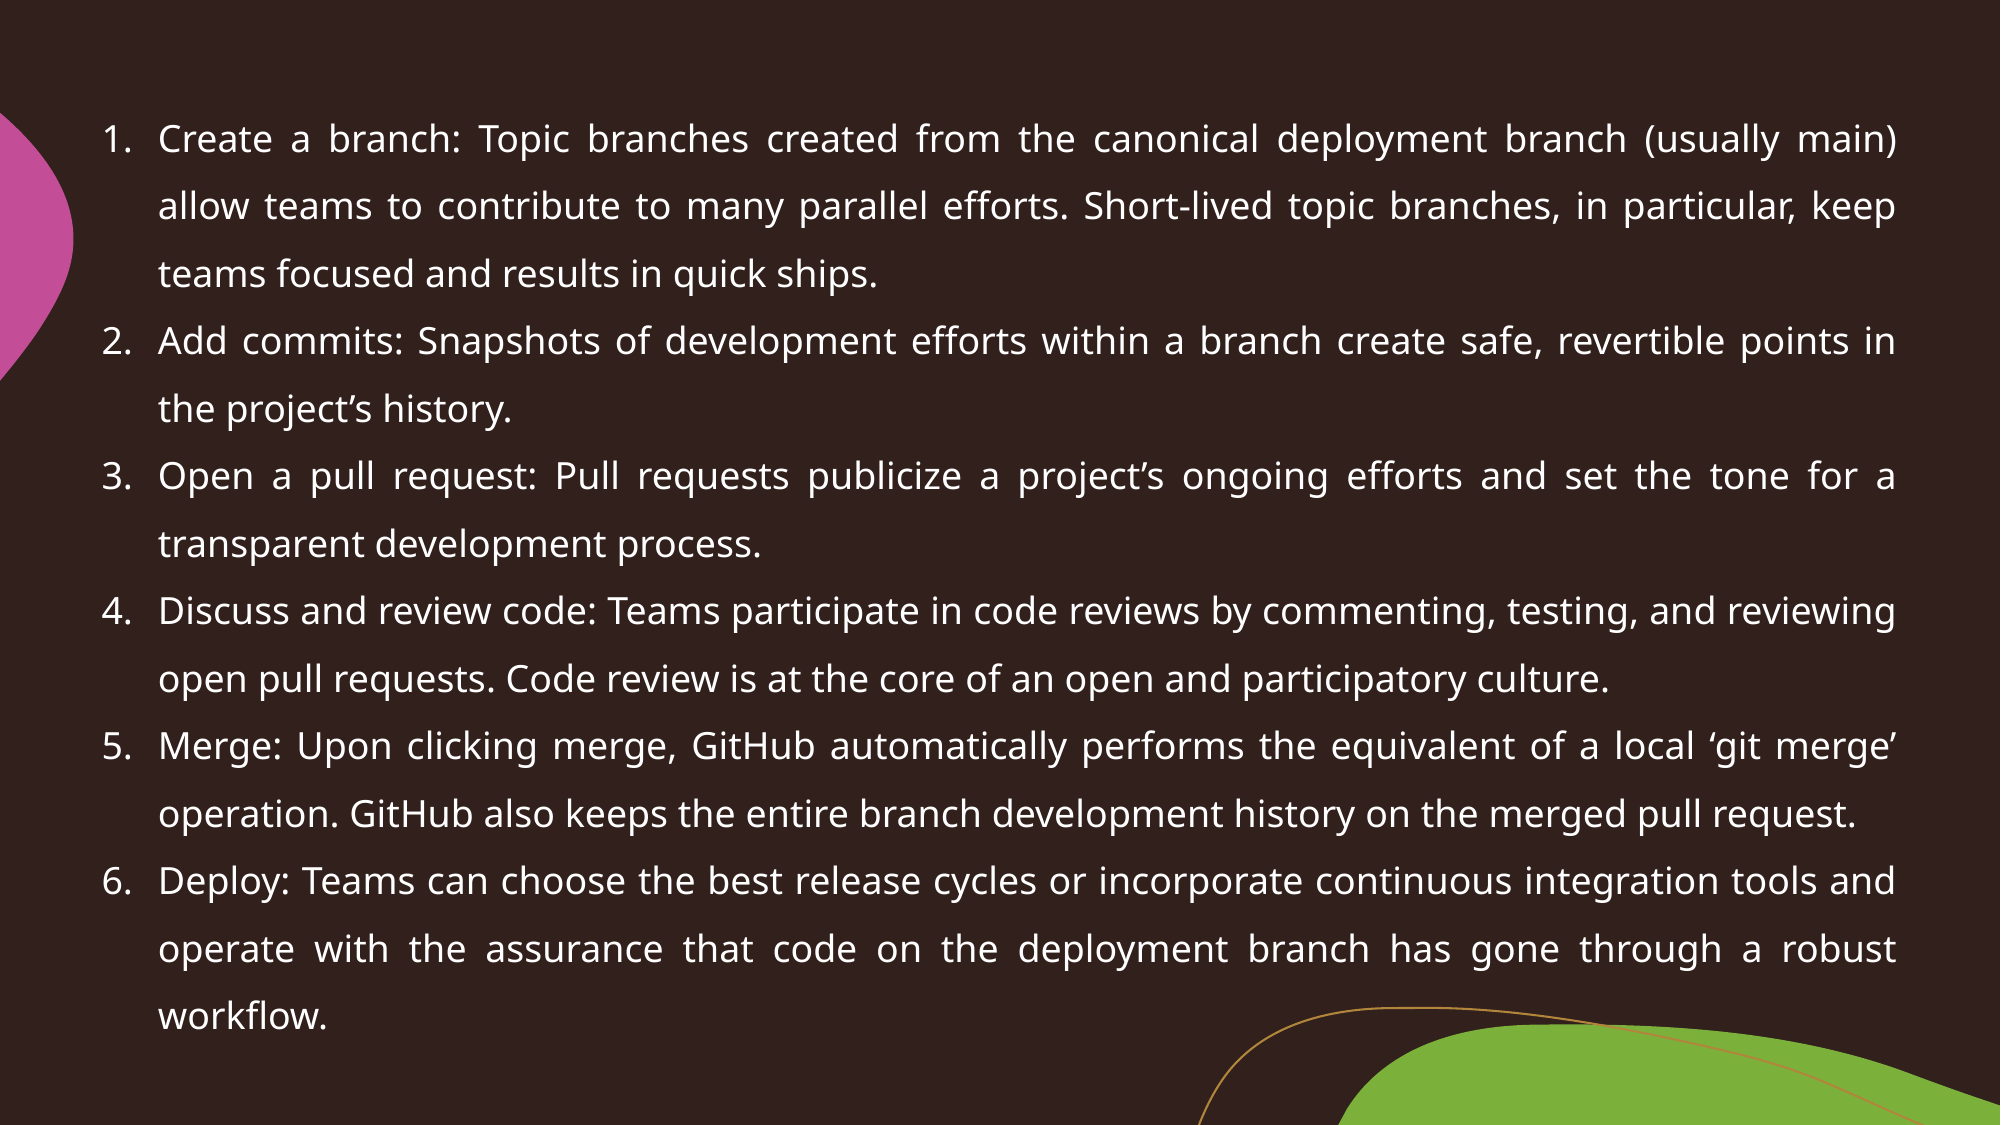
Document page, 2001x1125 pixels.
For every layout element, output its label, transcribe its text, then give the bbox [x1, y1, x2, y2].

text_box Create a branch: Topic branches created from the canonical deployment branch (usually main) allow teams to contribute to many parallel efforts. Short-lived topic branches, in particular, keep teams focused and results in quick ships. Add commits: Snapshots of development efforts within a branch create safe, revertible points in the project’s history. Open a pull request: Pull requests publicize a project’s ongoing efforts and set the tone for a transparent development process. Discuss and review code: Teams participate in code reviews by commenting, testing, and reviewing open pull requests. Code review is at the core of an open and participatory culture. Merge: Upon clicking merge, GitHub automatically performs the equivalent of a local ‘git merge’ operation. GitHub also keeps the entire branch development history on the merged pull request. Deploy: Teams can choose the best release cycles or incorporate continuous integration tools and operate with the assurance that code on the deployment branch has gone through a robust workflow. [86, 84, 1913, 1045]
